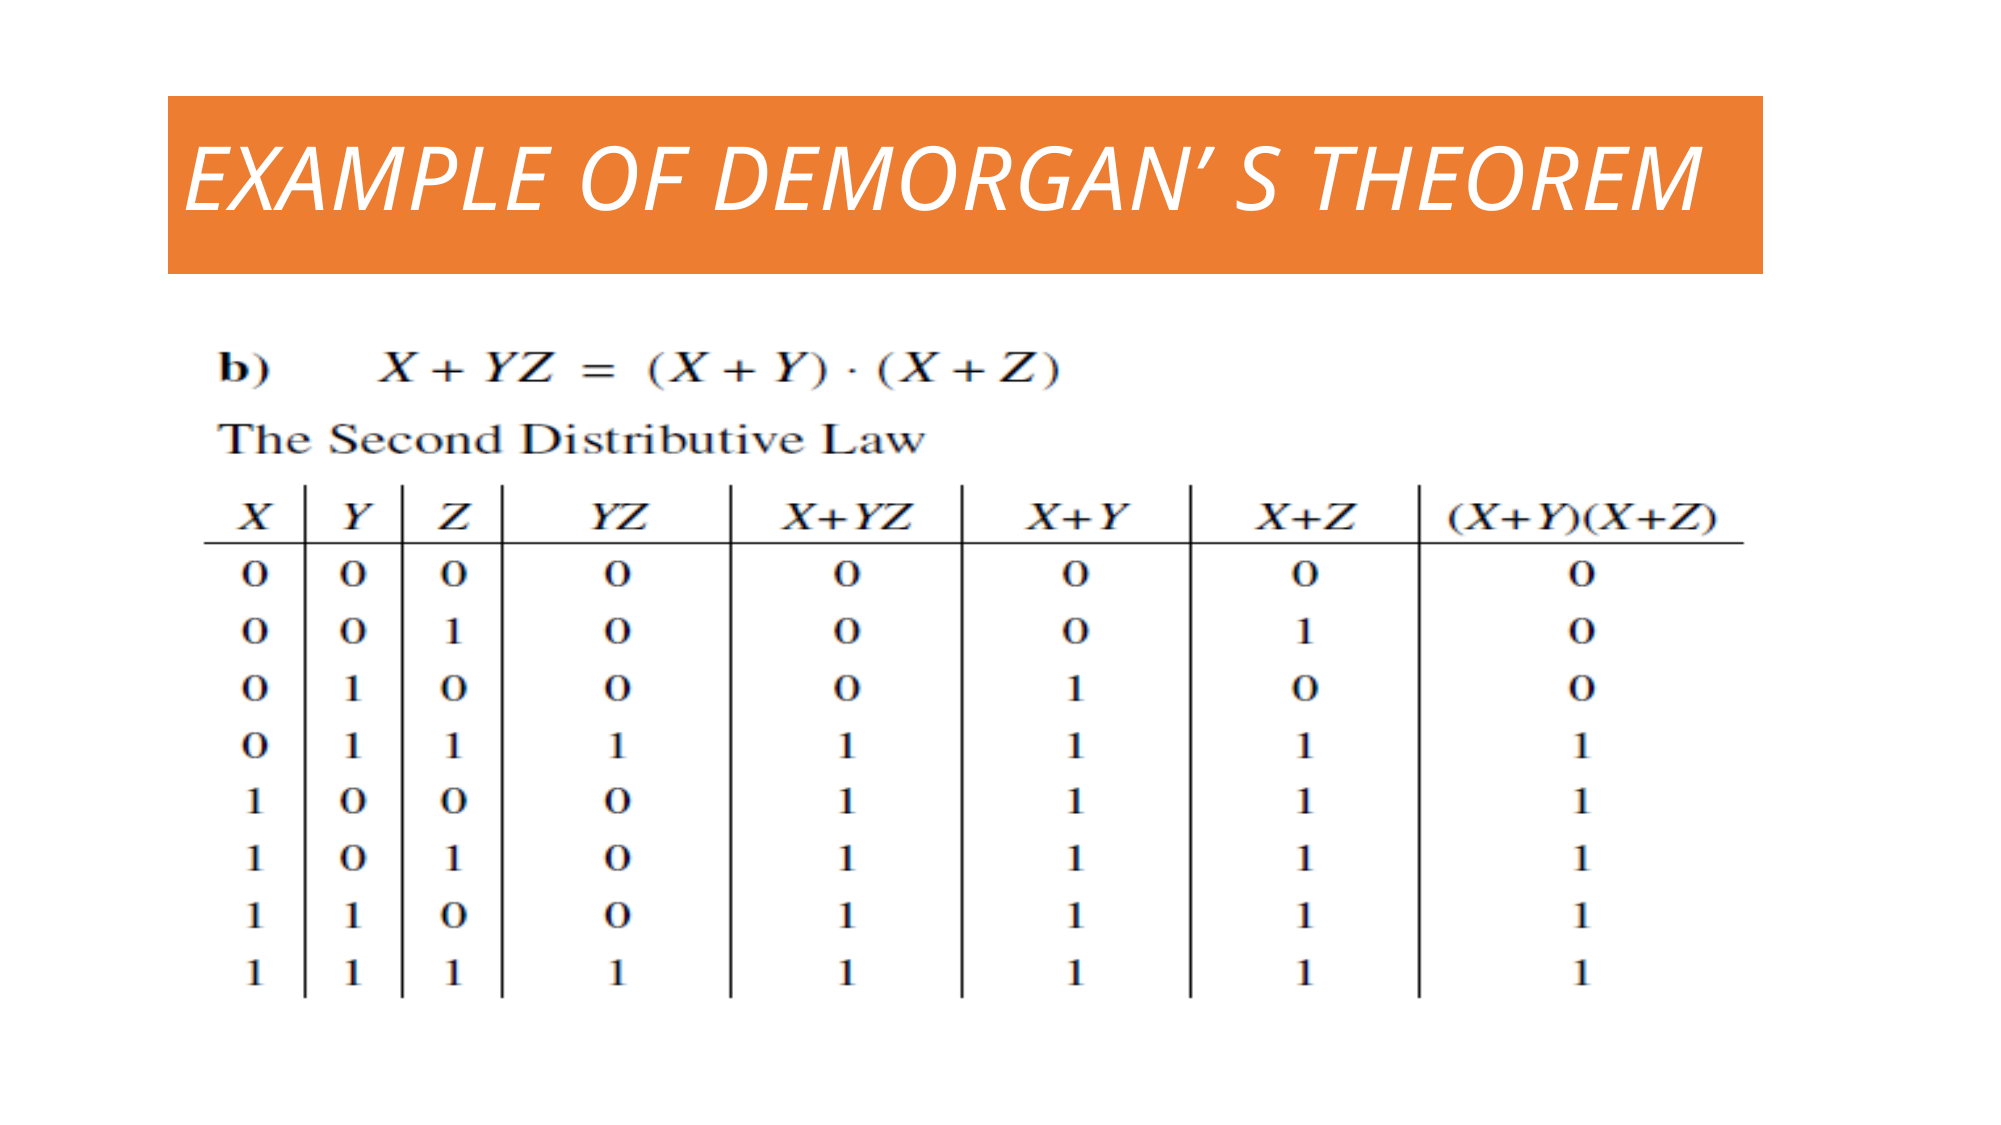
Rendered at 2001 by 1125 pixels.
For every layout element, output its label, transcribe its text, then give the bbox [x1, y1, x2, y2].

title Example of DeMorgan’ s Theorem [168, 96, 1763, 274]
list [167, 323, 1763, 1052]
